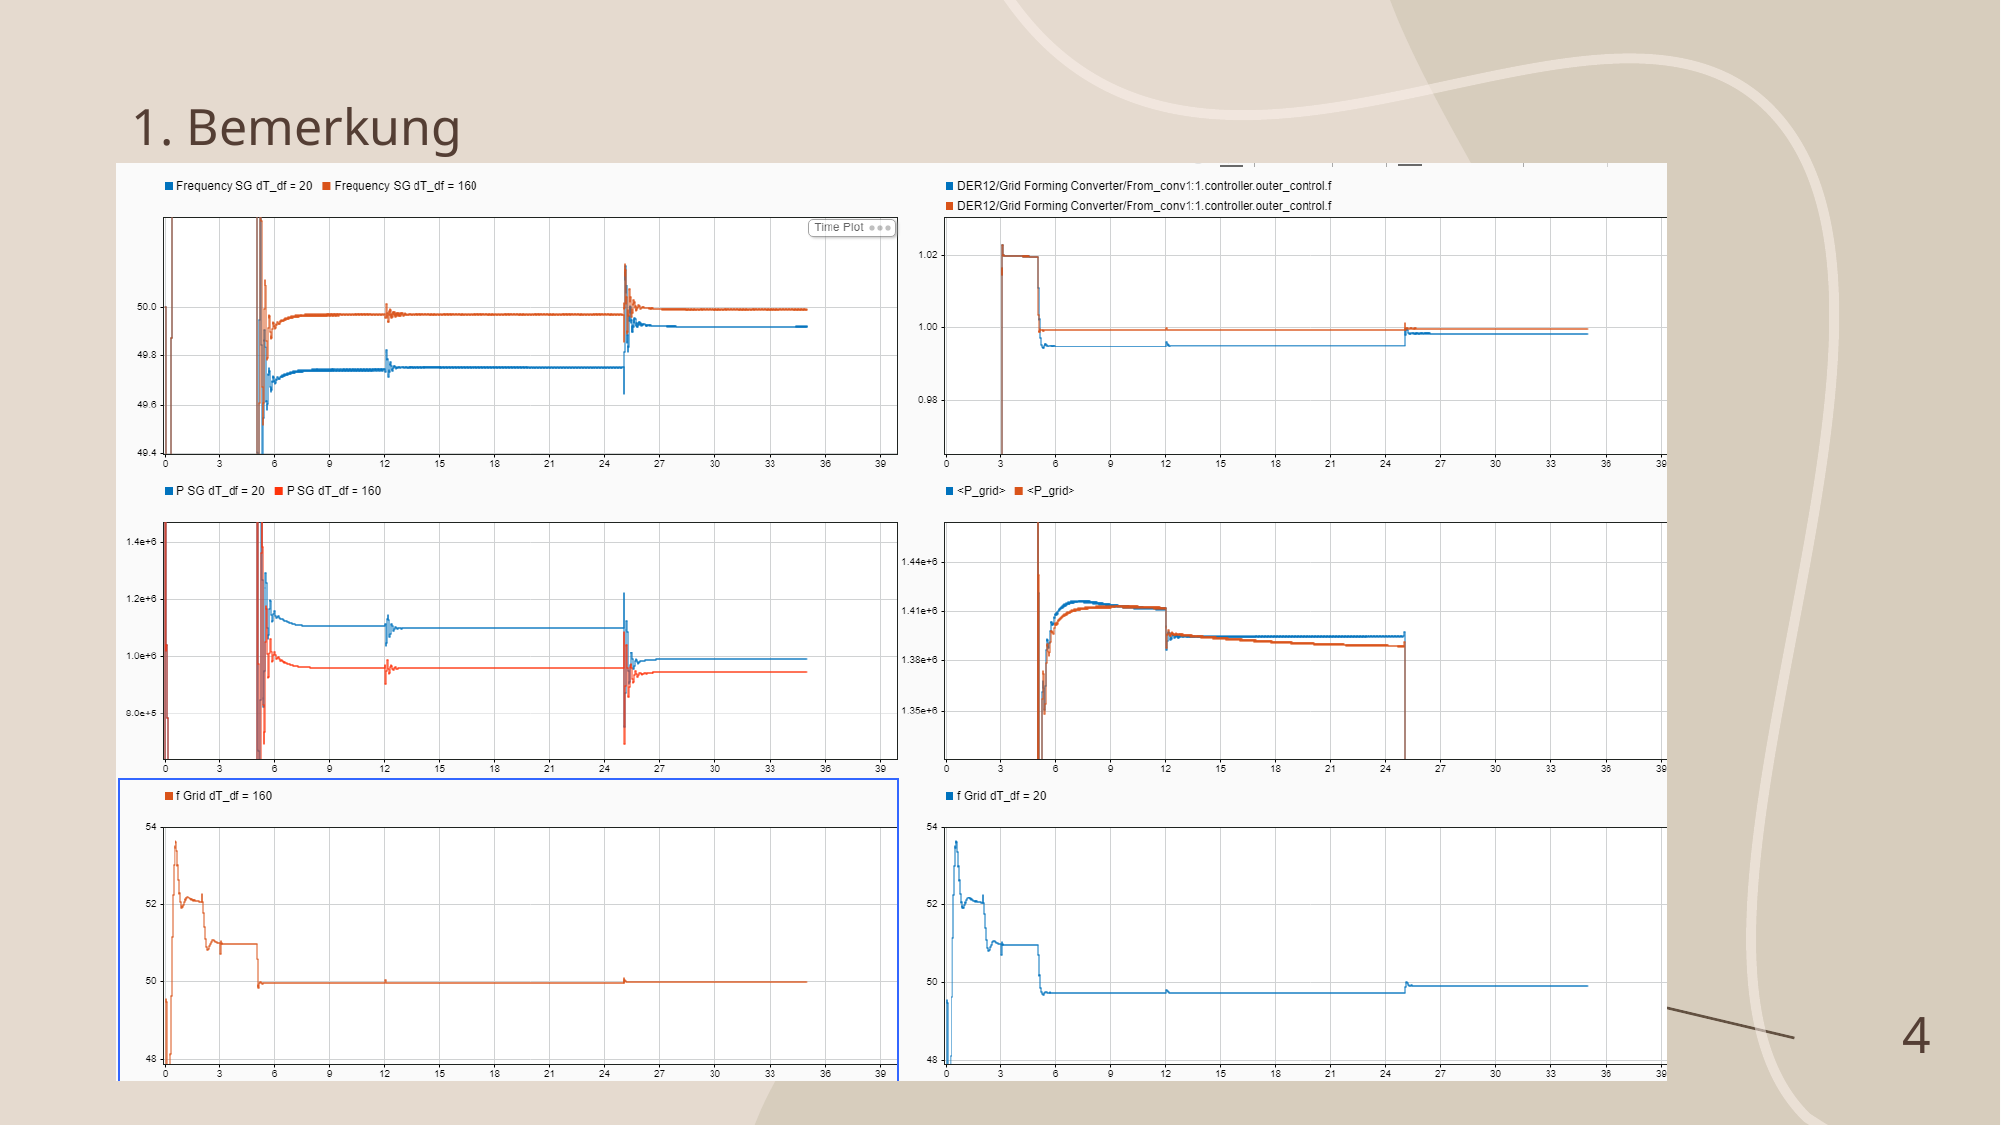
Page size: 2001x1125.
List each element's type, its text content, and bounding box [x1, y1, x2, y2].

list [116, 163, 1667, 1081]
title 1. Bemerkung [116, 13, 1817, 164]
slide_number 4 [1862, 964, 1971, 1112]
